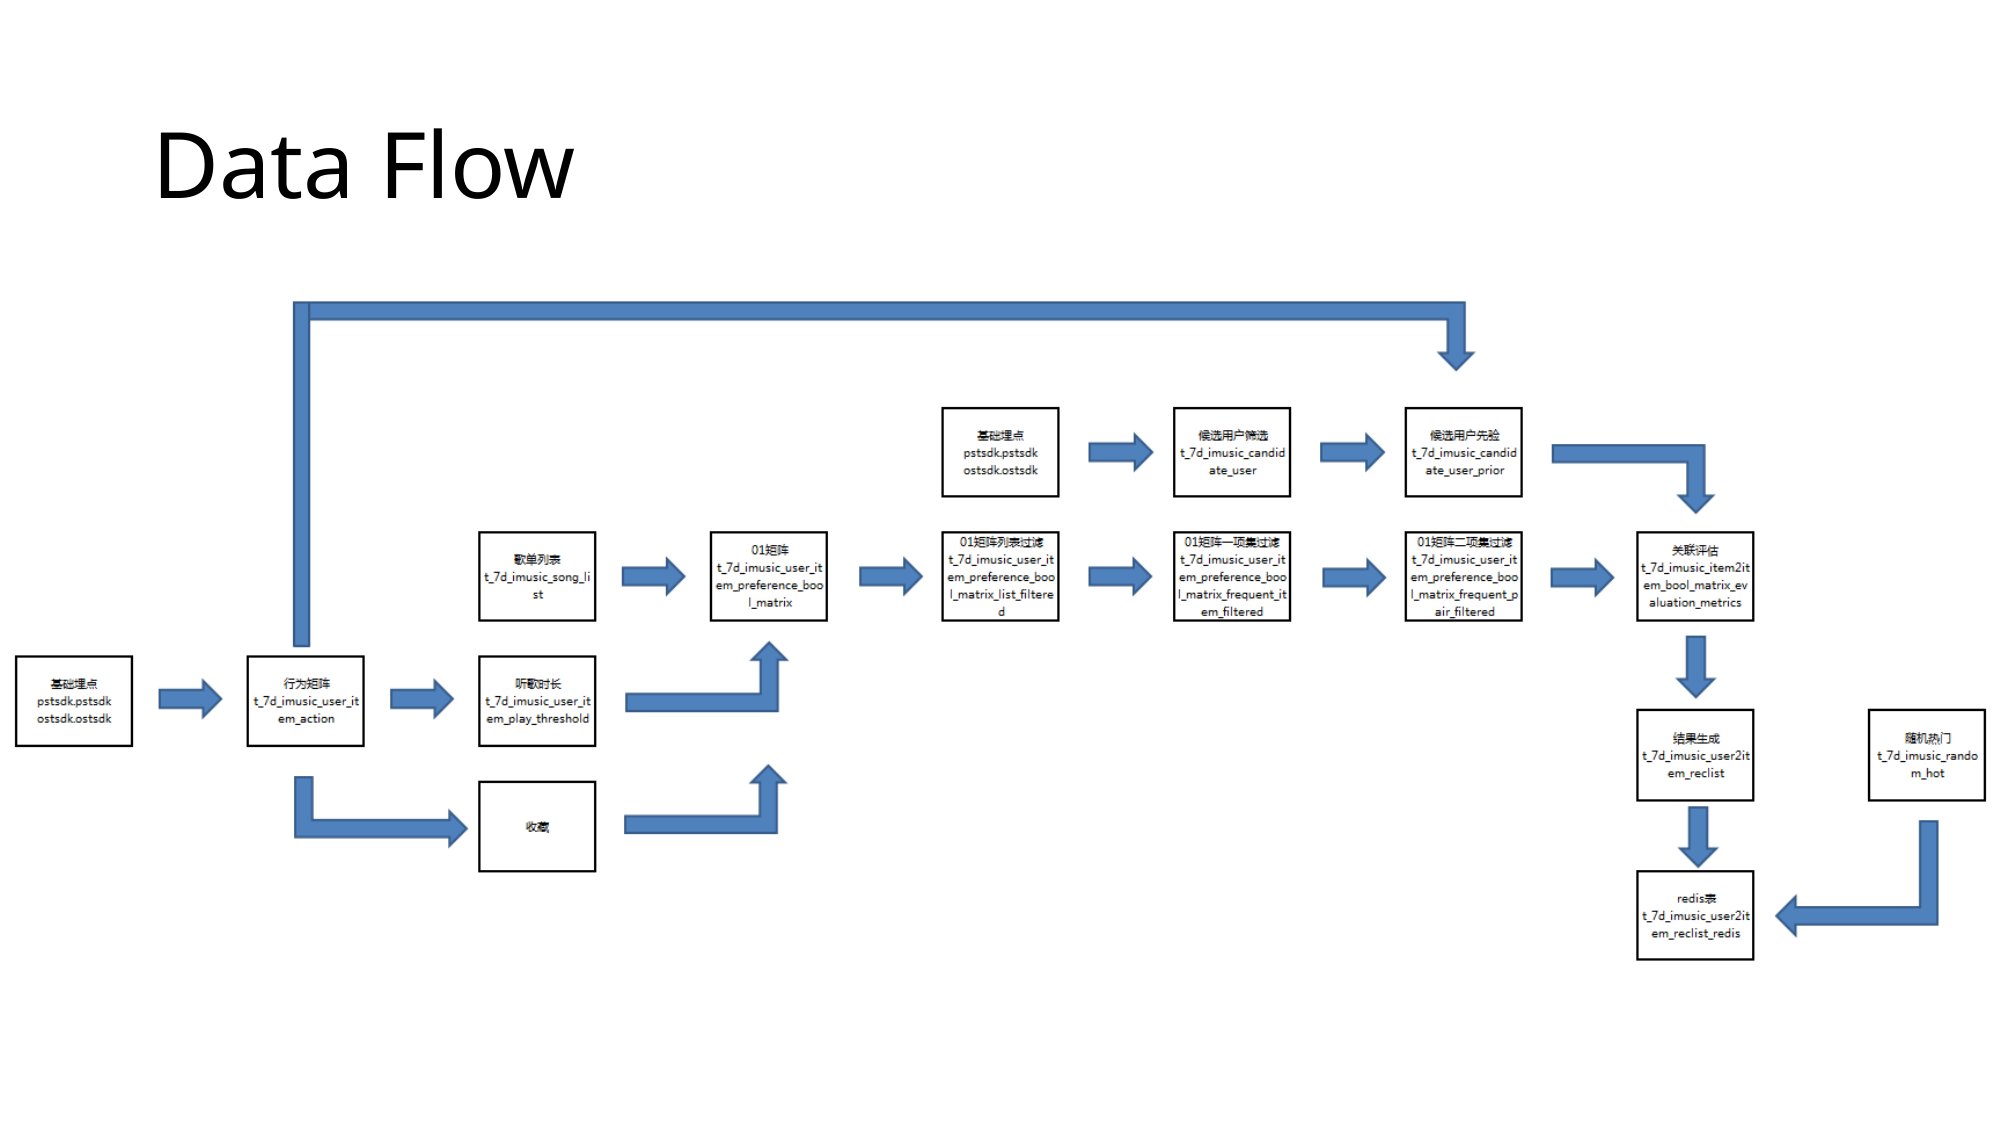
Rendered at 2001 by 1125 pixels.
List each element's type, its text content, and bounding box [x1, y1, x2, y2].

picture [0, 255, 2000, 999]
title Data Flow [137, 59, 1863, 255]
